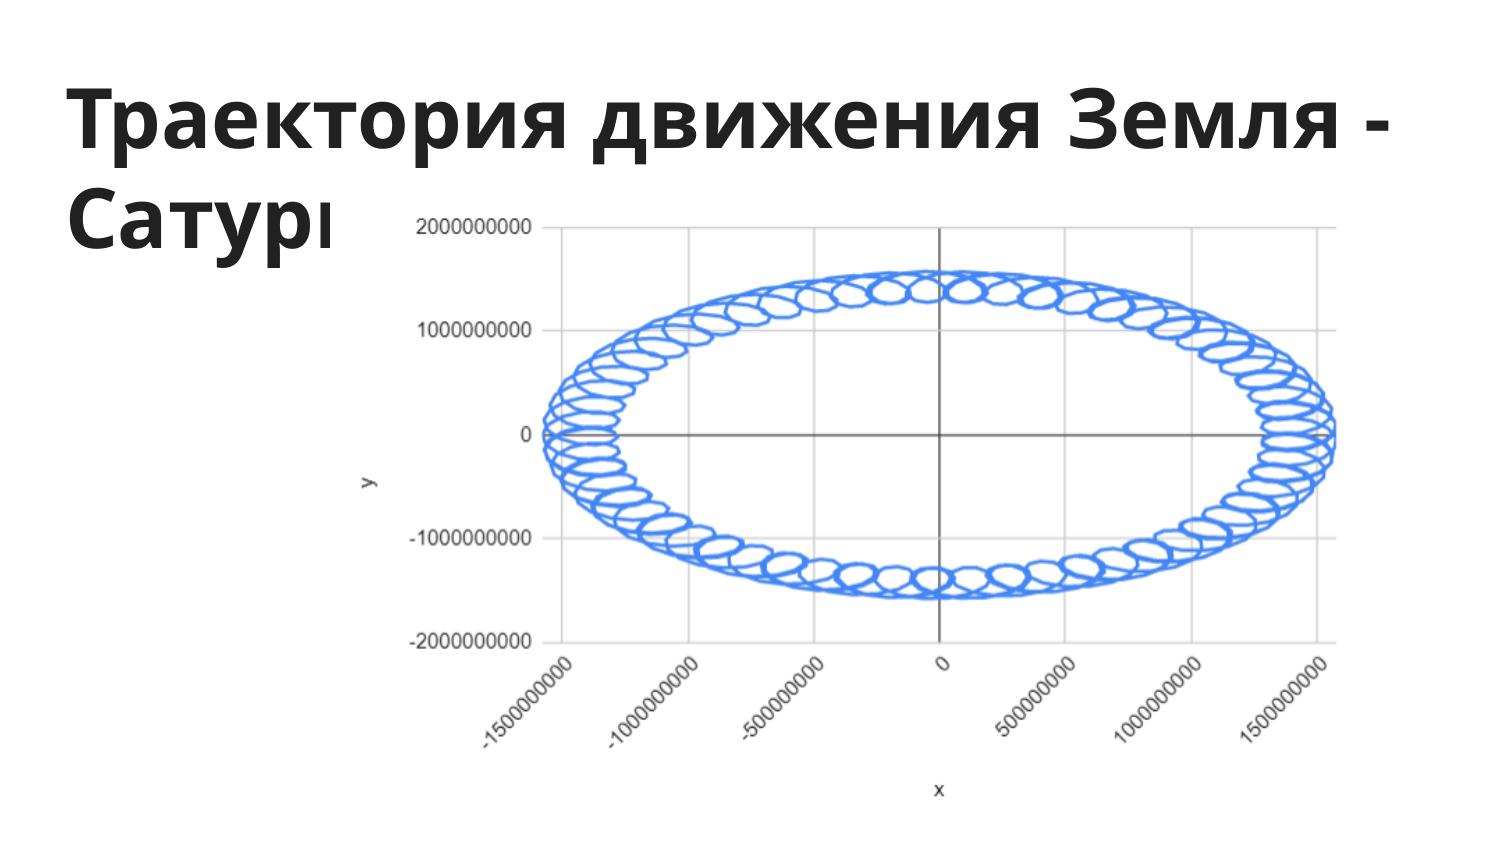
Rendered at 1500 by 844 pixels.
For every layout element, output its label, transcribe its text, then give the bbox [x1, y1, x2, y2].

title Траектория движения Земля - Сатурн: [50, 50, 1451, 174]
picture [330, 188, 1364, 810]
